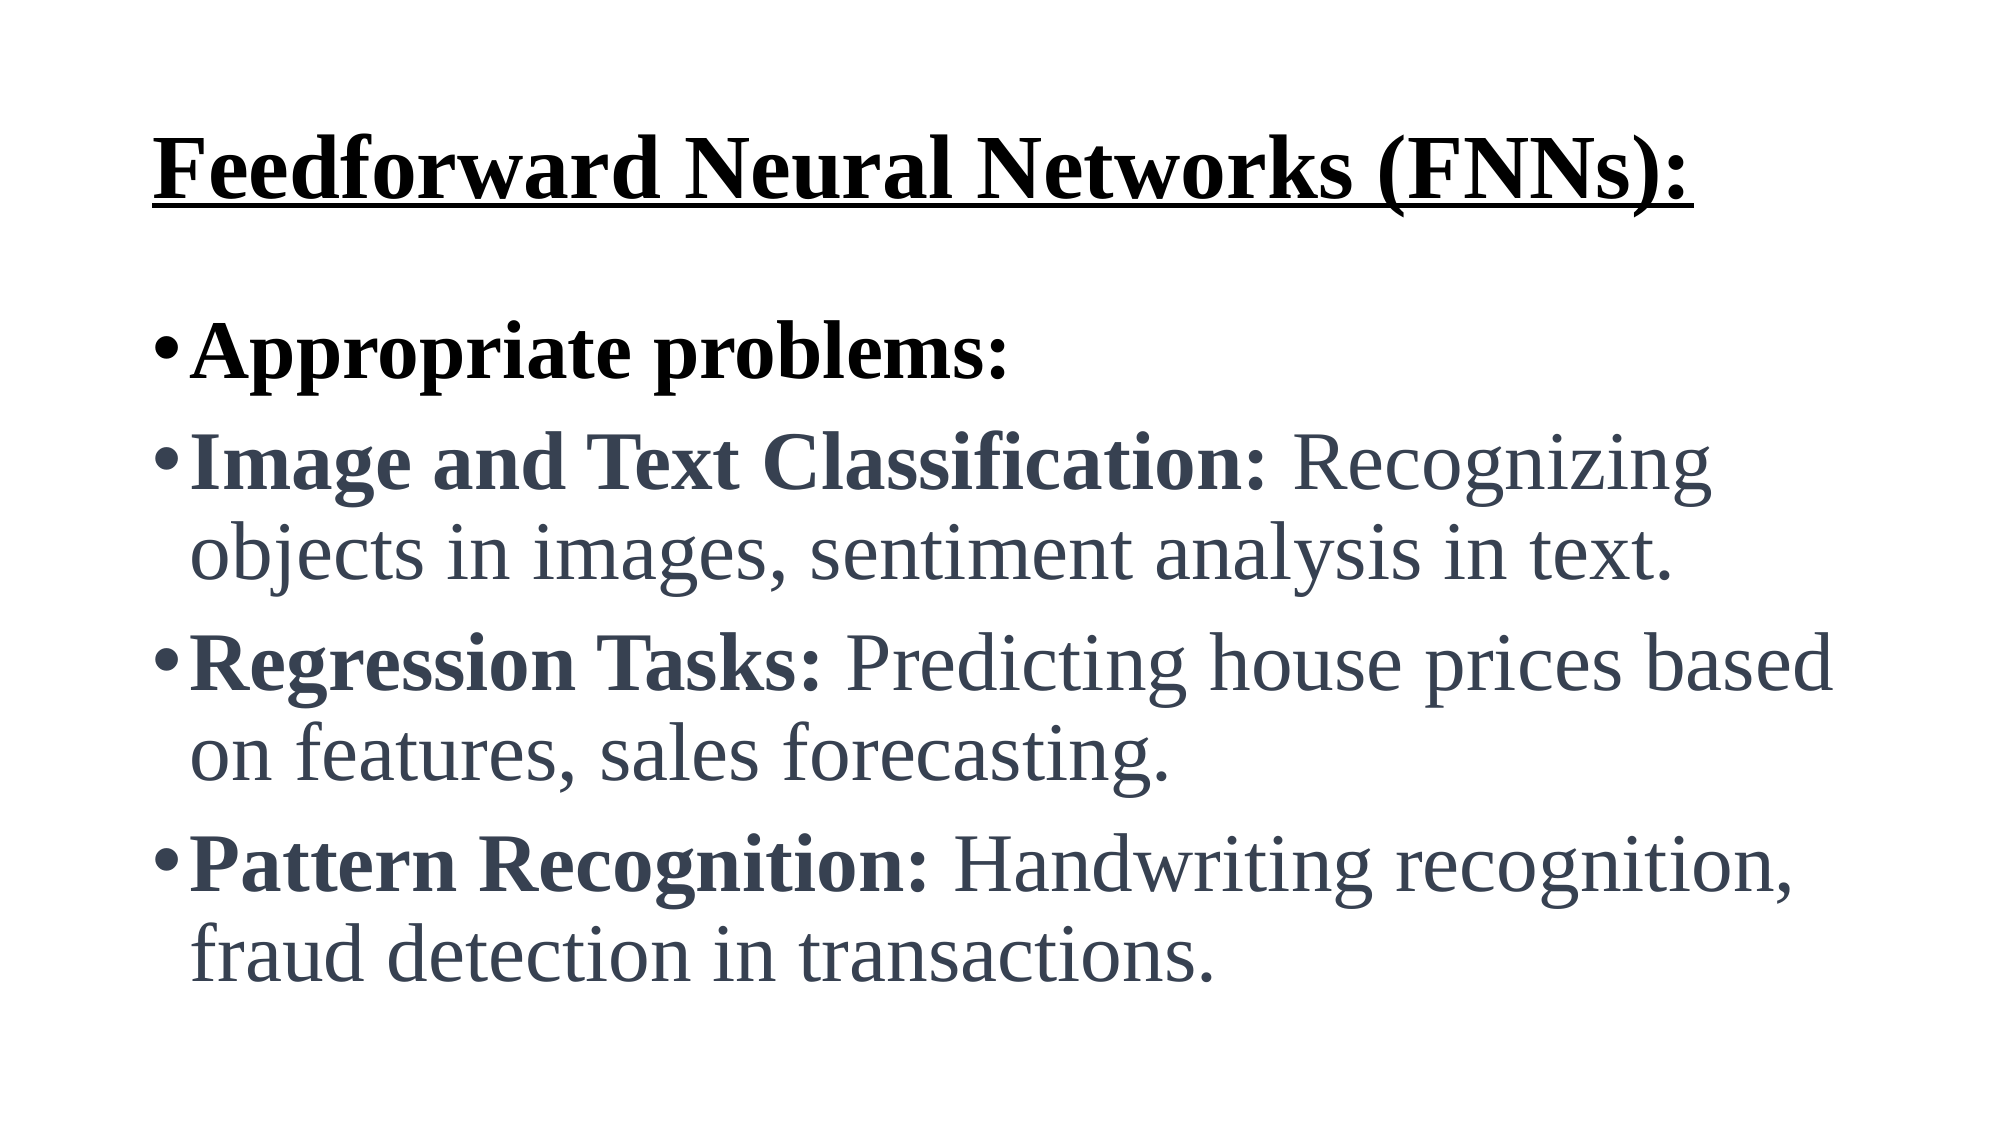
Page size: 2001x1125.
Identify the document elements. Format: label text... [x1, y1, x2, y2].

title Feedforward Neural Networks (FNNs): [137, 59, 1863, 278]
list Appropriate problems: Image and Text Classification: Recognizing objects in images, sentiment analysis in text. Regression Tasks: Predicting house prices based on features, sales forecasting. Pattern Recognition: Handwriting recognition, fraud detection in transactions. [137, 299, 1863, 1014]
